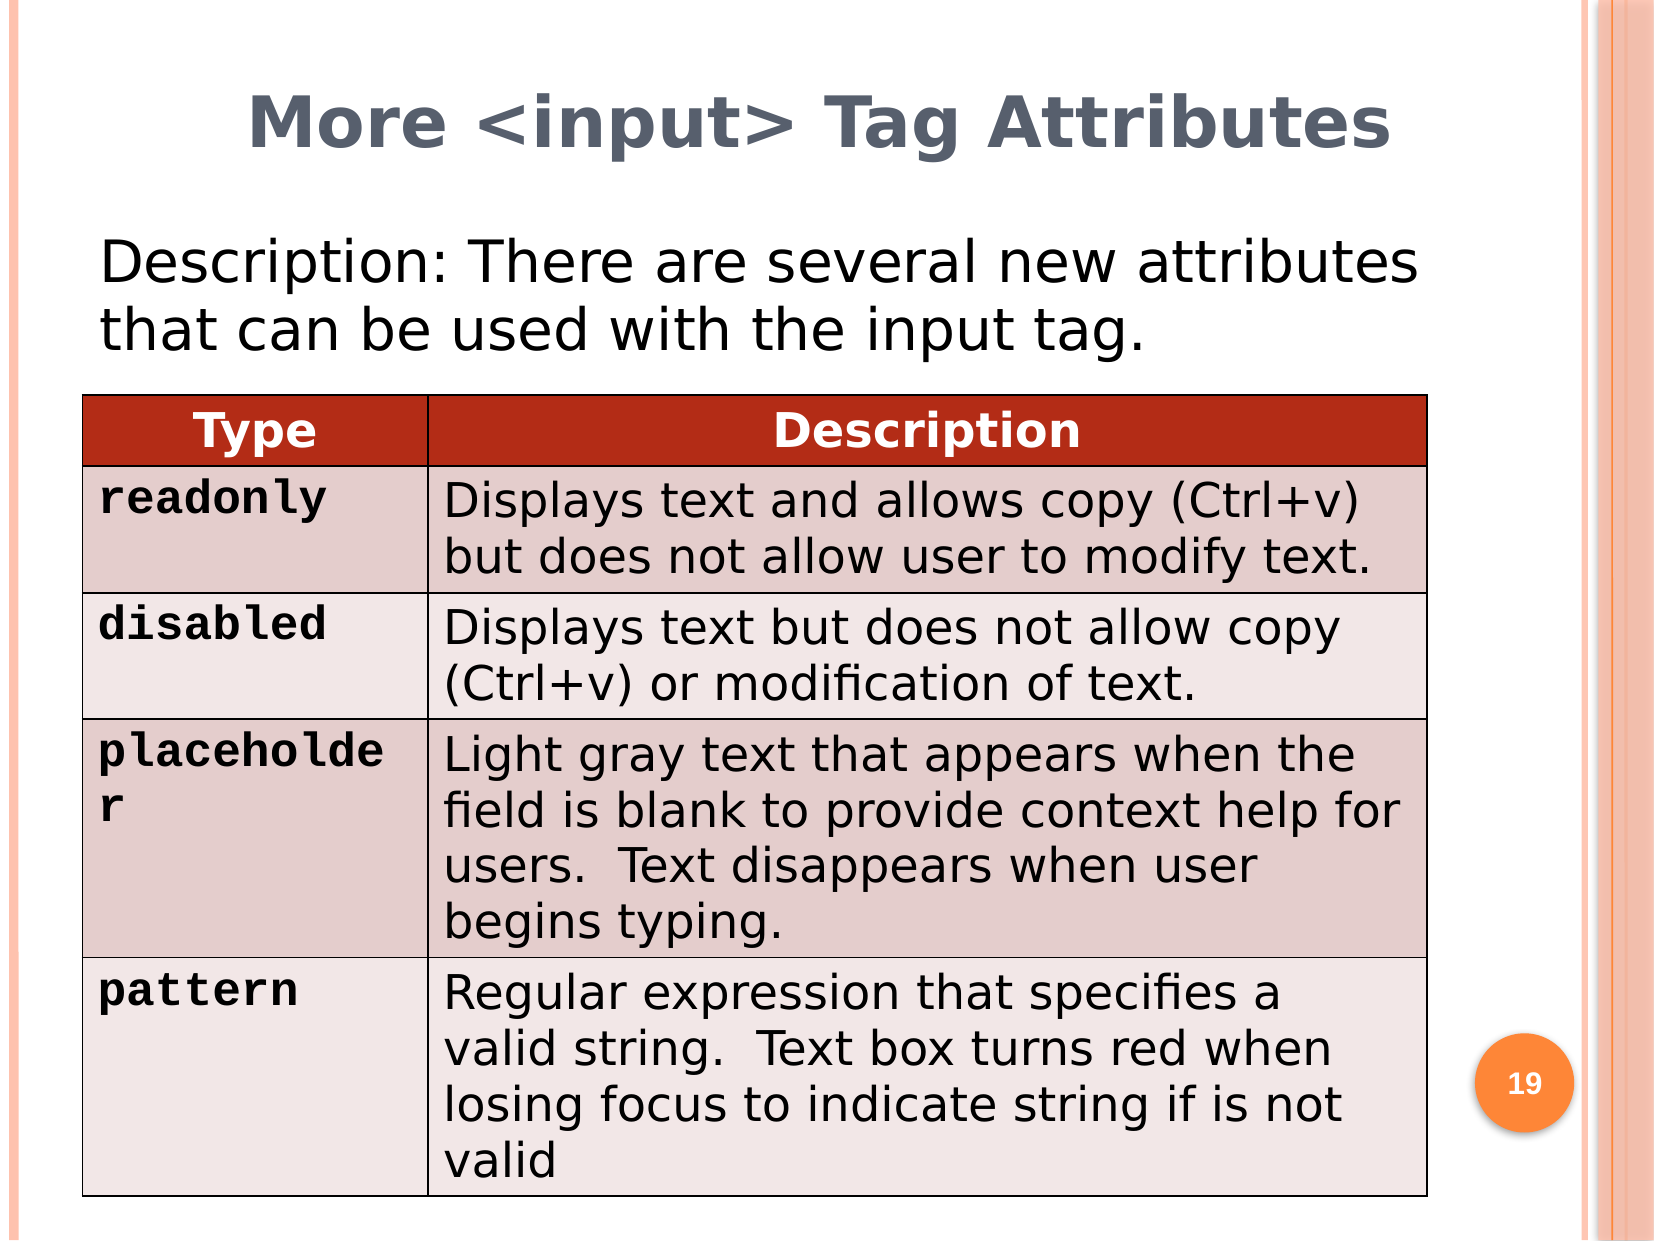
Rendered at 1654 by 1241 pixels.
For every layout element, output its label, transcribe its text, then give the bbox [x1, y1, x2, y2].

table_cell Light gray text that appears when the field is blank to provide context help for users. Text disappears when user begins typing. [429, 720, 1426, 957]
list Description: There are several new attributes that can be used with the input tag. [82, 226, 1446, 395]
table_cell placeholder [83, 720, 427, 957]
slide_number 19 [1470, 1037, 1581, 1131]
title More <input> Tag Attributes [82, 49, 1558, 170]
table_header Description [429, 396, 1426, 465]
table_cell pattern [83, 958, 427, 1195]
table_cell readonly [83, 467, 427, 592]
table_header Type [83, 396, 427, 465]
table_cell disabled [83, 594, 427, 718]
table_cell Displays text but does not allow copy (Ctrl+v) or modification of text. [429, 594, 1426, 718]
table_cell Displays text and allows copy (Ctrl+v) but does not allow user to modify text. [429, 467, 1426, 592]
table_cell Regular expression that specifies a valid string. Text box turns red when losing focus to indicate string if is not valid [429, 958, 1426, 1195]
